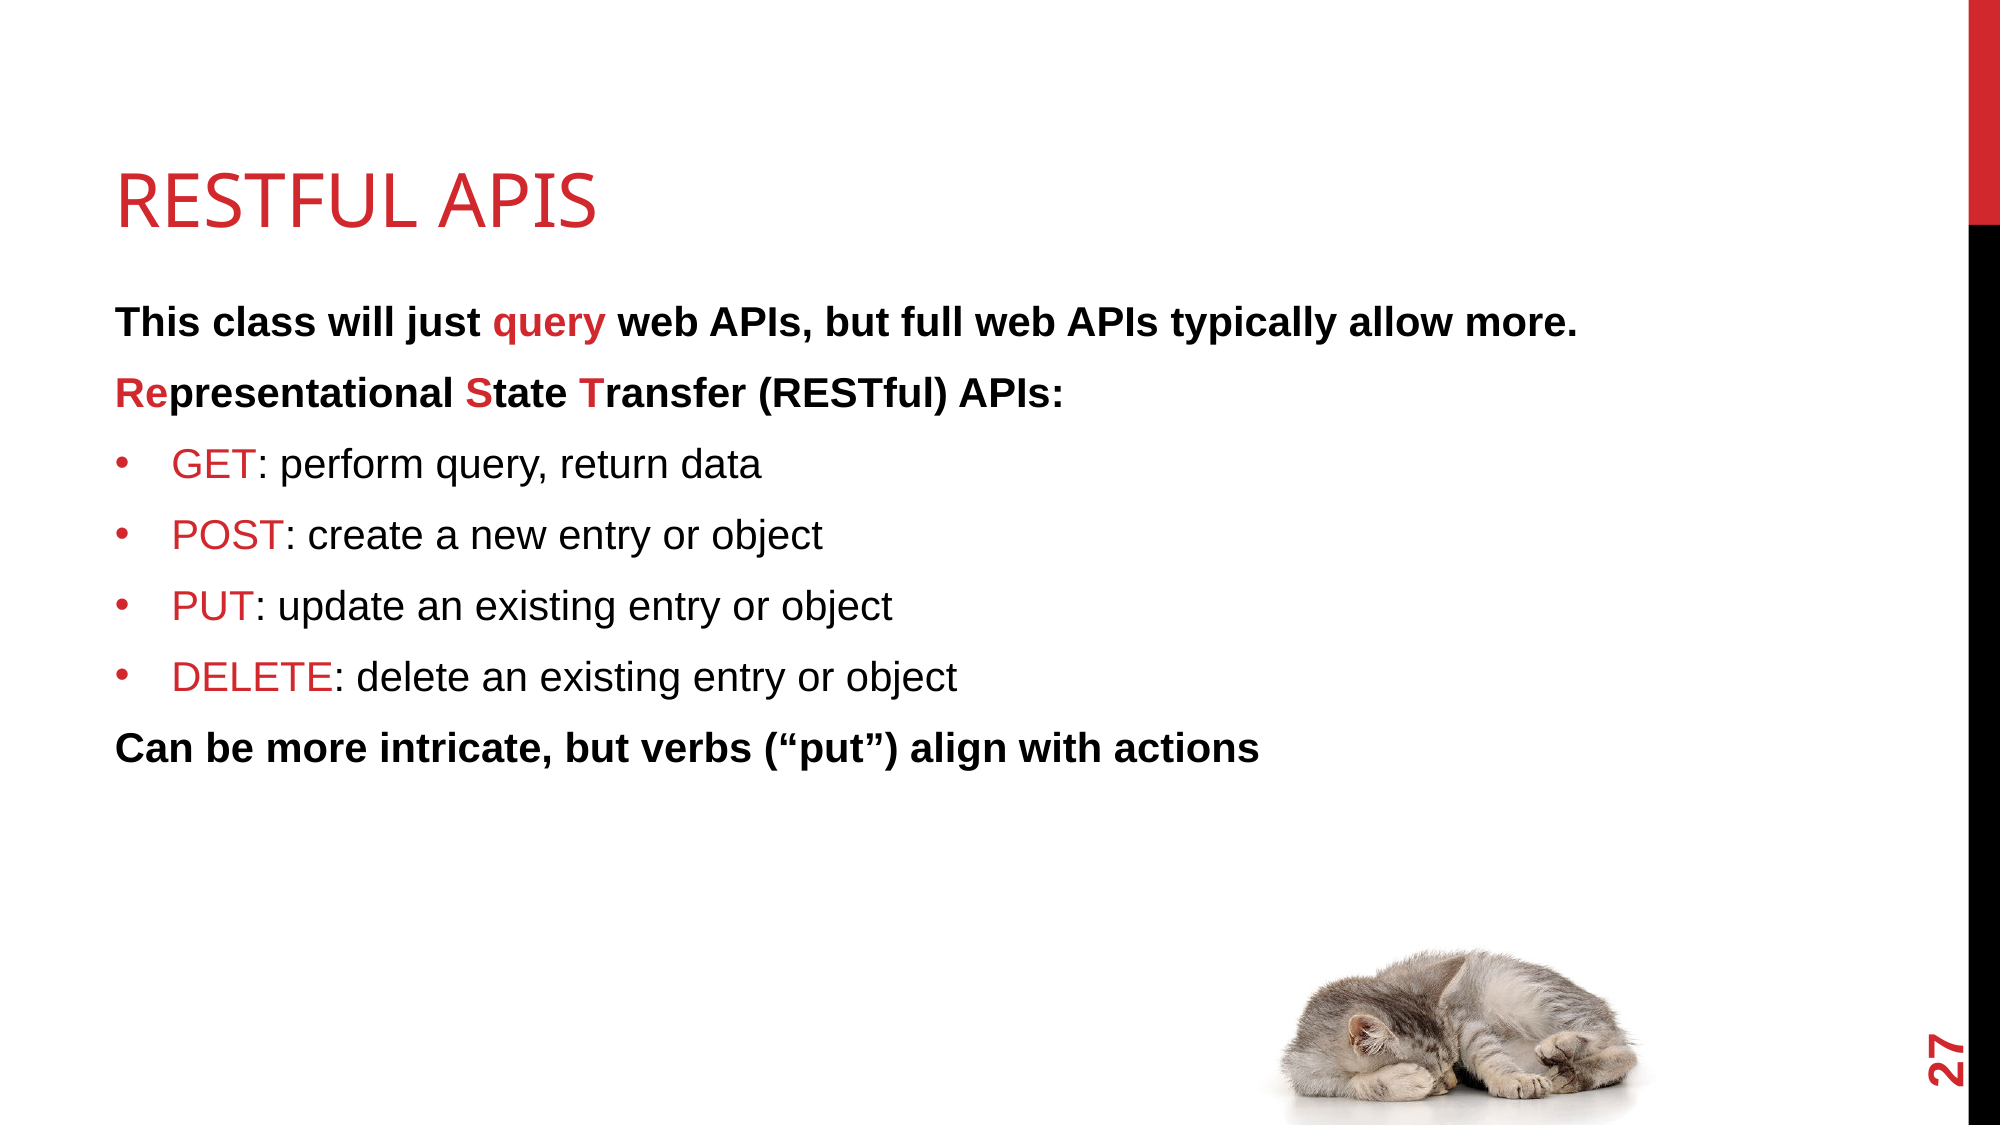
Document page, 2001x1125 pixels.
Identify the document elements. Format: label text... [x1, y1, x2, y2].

picture [1234, 933, 1688, 1125]
title RESTFUL APIS [99, 25, 1367, 250]
list This class will just query web APIs, but full web APIs typically allow more. Representational State Transfer (RESTful) APIs: GET: perform query, return data POST: create a new entry or object PUT: update an existing entry or object DELETE: delete an existing entry or object Can be more intricate, but verbs (“put”) align with actions [99, 287, 1767, 1005]
slide_number ‹#› [1903, 887, 1984, 1104]
